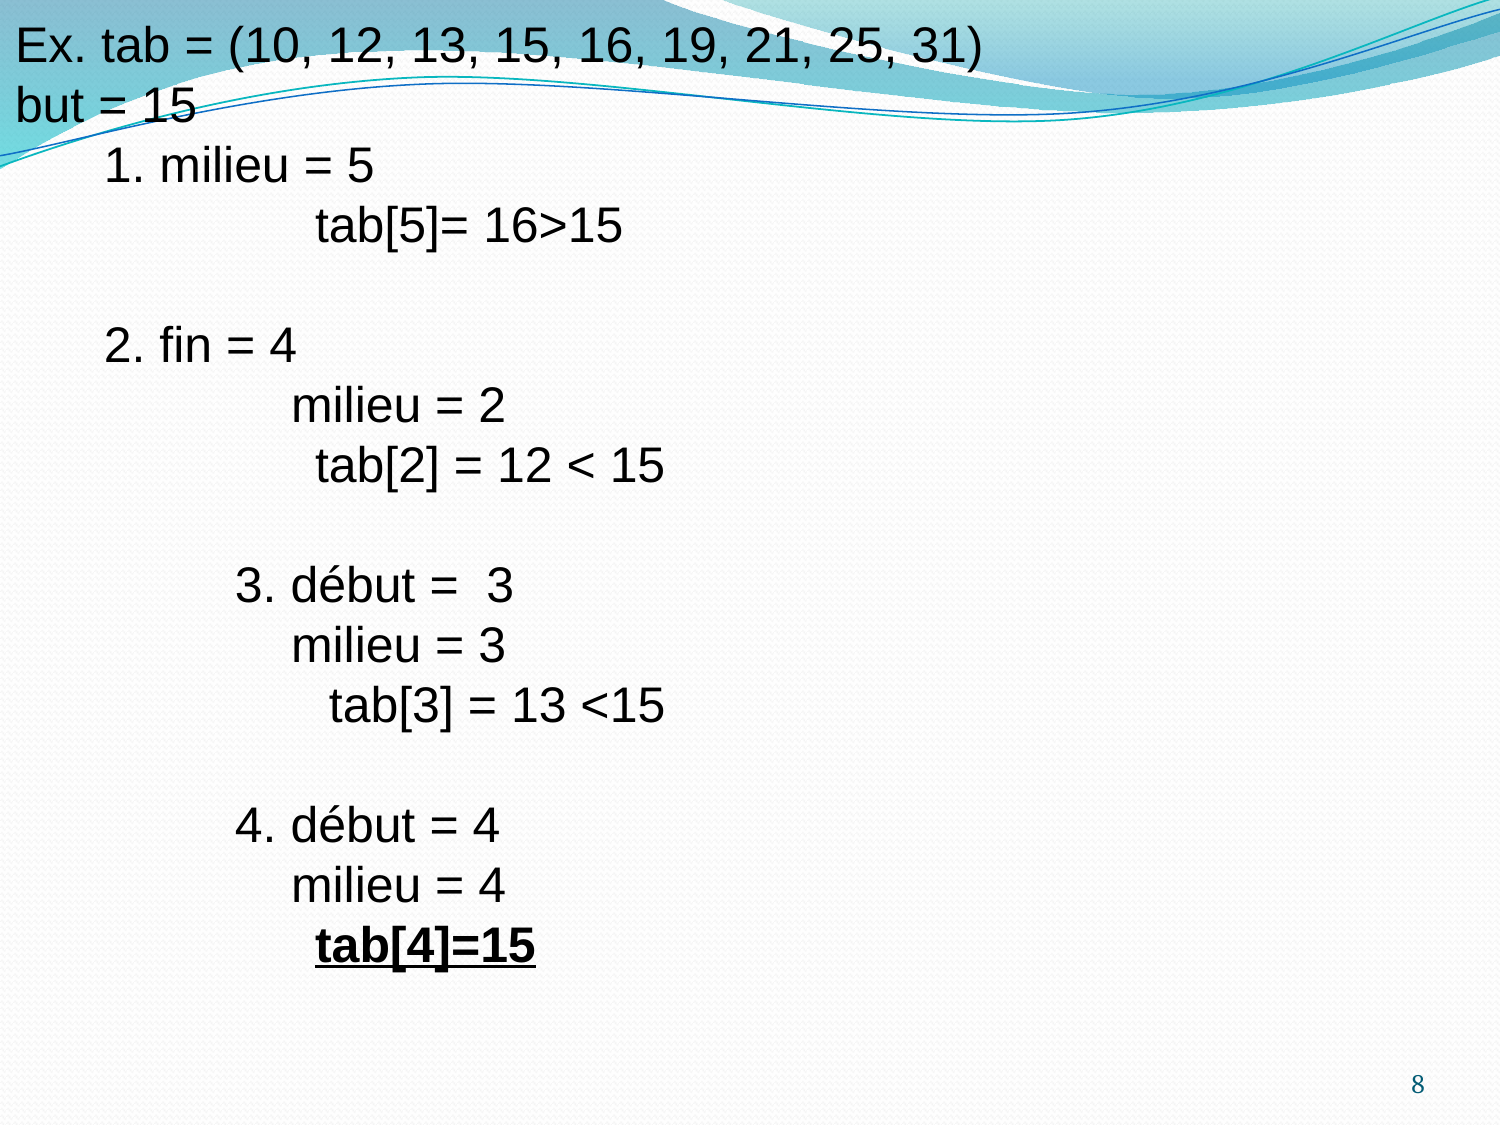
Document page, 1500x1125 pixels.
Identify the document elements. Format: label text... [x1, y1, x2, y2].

text_box Ex. tab = (10, 12, 13, 15, 16, 19, 21, 25, 31) but = 15 1. milieu = 5 tab[5]= 16>15 2. fin = 4 milieu = 2 tab[2] = 12 < 15 3. début = 3 milieu = 3 tab[3] = 13 <15 4. début = 4 milieu = 4 tab[4]=15 [0, 4, 1500, 980]
slide_number 8 [1299, 1042, 1425, 1103]
